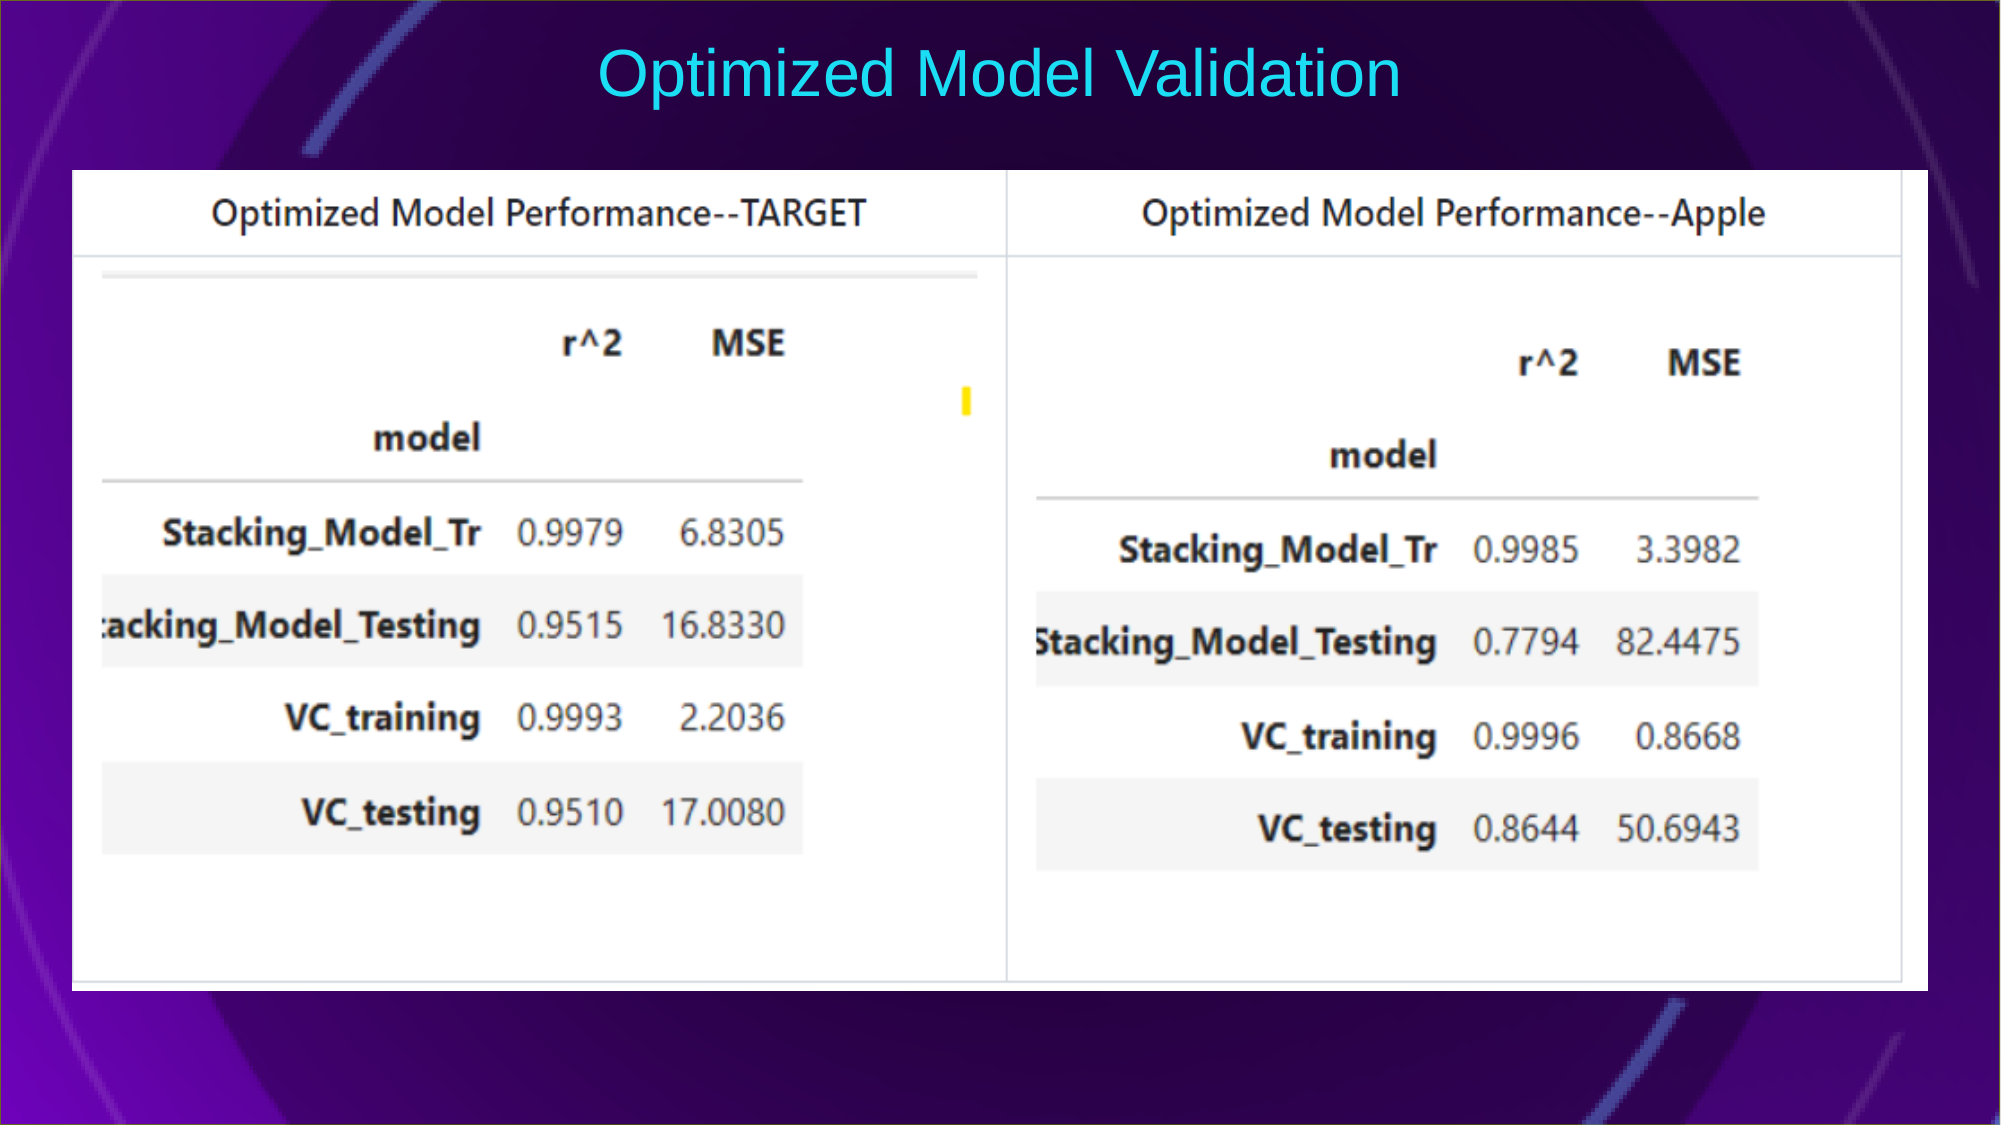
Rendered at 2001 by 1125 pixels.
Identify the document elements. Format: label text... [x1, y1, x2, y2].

picture [0, 0, 2000, 1125]
title Optimized Model Validation [481, 43, 1519, 119]
